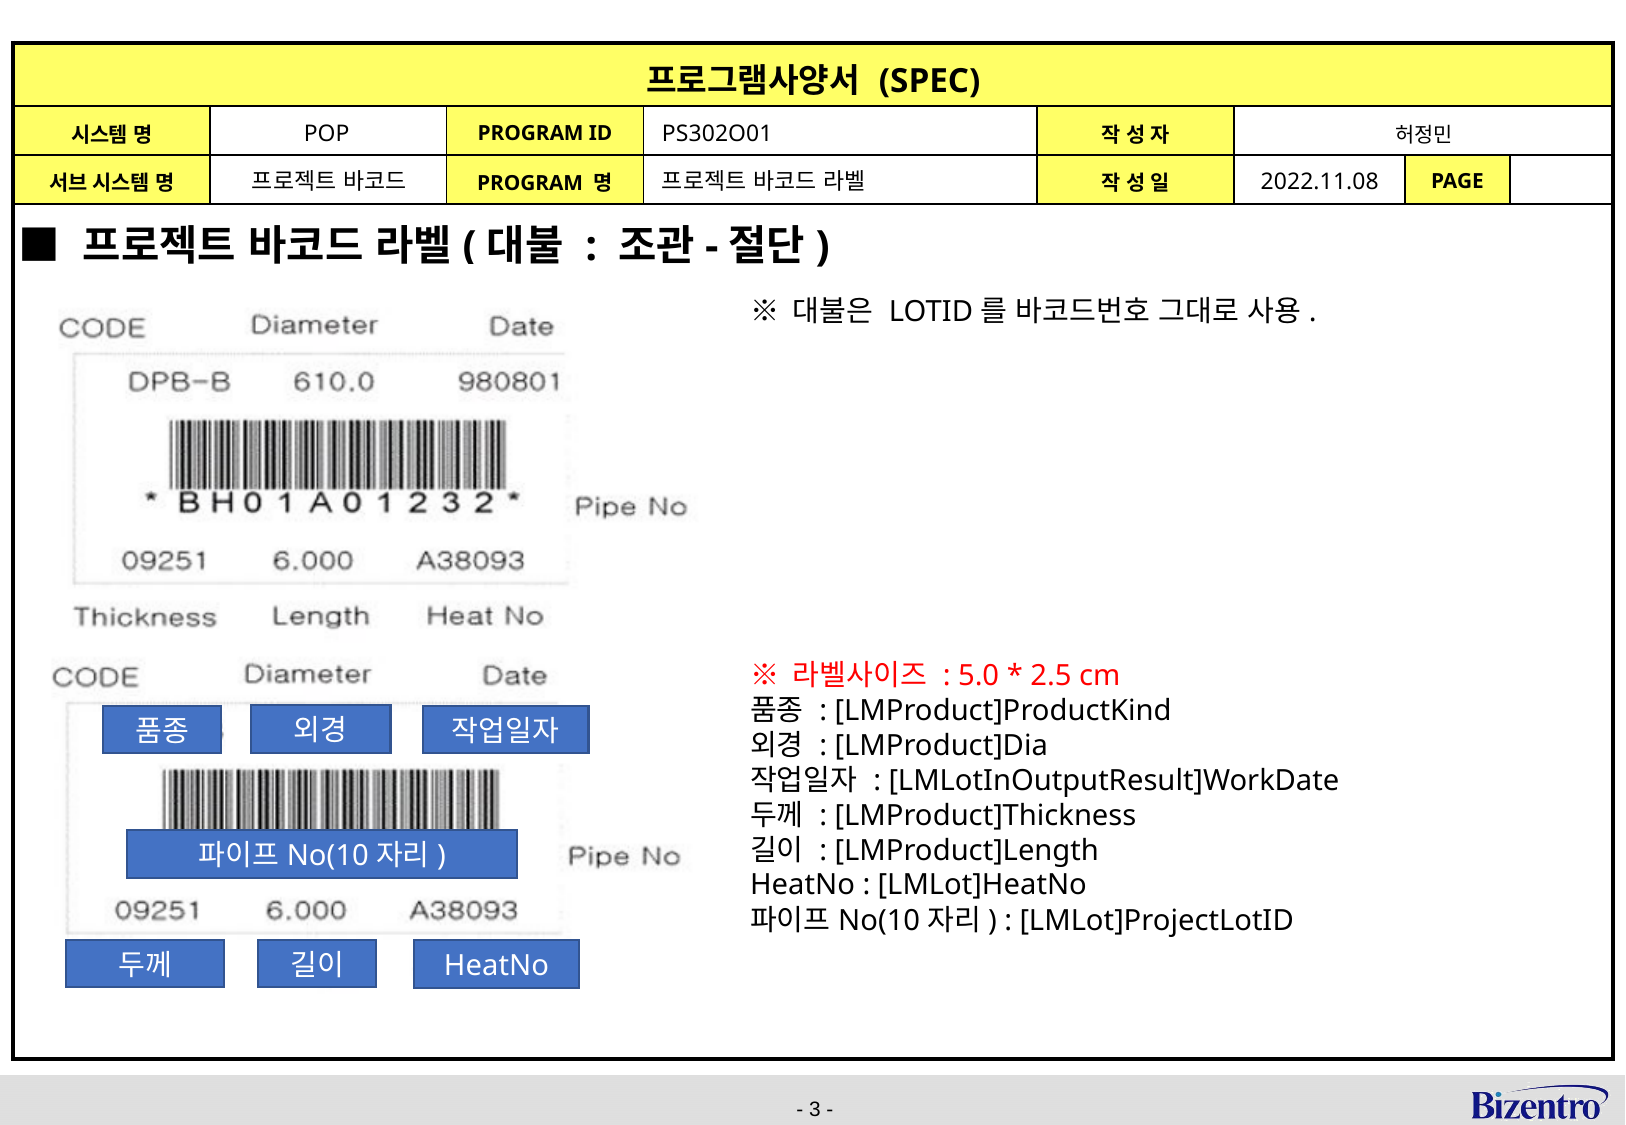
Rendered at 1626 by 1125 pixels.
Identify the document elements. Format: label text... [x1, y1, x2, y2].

text_box 2022.11.08 [1235, 159, 1405, 202]
text_box PS302O01 [647, 110, 1037, 153]
picture [22, 646, 703, 1004]
picture [0, 1075, 1625, 1125]
text_box 프로젝트 바코드 라벨 [647, 159, 1037, 202]
text_box 프로젝트 바코드 [210, 159, 449, 202]
text_box ※ 대불은 LOTID를 바코드번호 그대로 사용. [735, 284, 1593, 335]
picture [21, 264, 716, 643]
text_box ※ 라벨사이즈 : 5.0 * 2.5 cm 품종 : [LMProduct]ProductKind 외경 : [LMProduct]Dia 작업일자 : [LMLotInOutputResult]WorkDate 두께 : [LMProduct]Thickness 길이 : [LMProduct]Length HeatNo : [LMLot]HeatNo 파이프No(10자리) : [LMLot]ProjectLotID [735, 648, 1563, 944]
text_box POP [220, 110, 433, 153]
text_box ■ 프로젝트 바코드 라벨(대불 : 조관-절단) [4, 210, 1621, 276]
